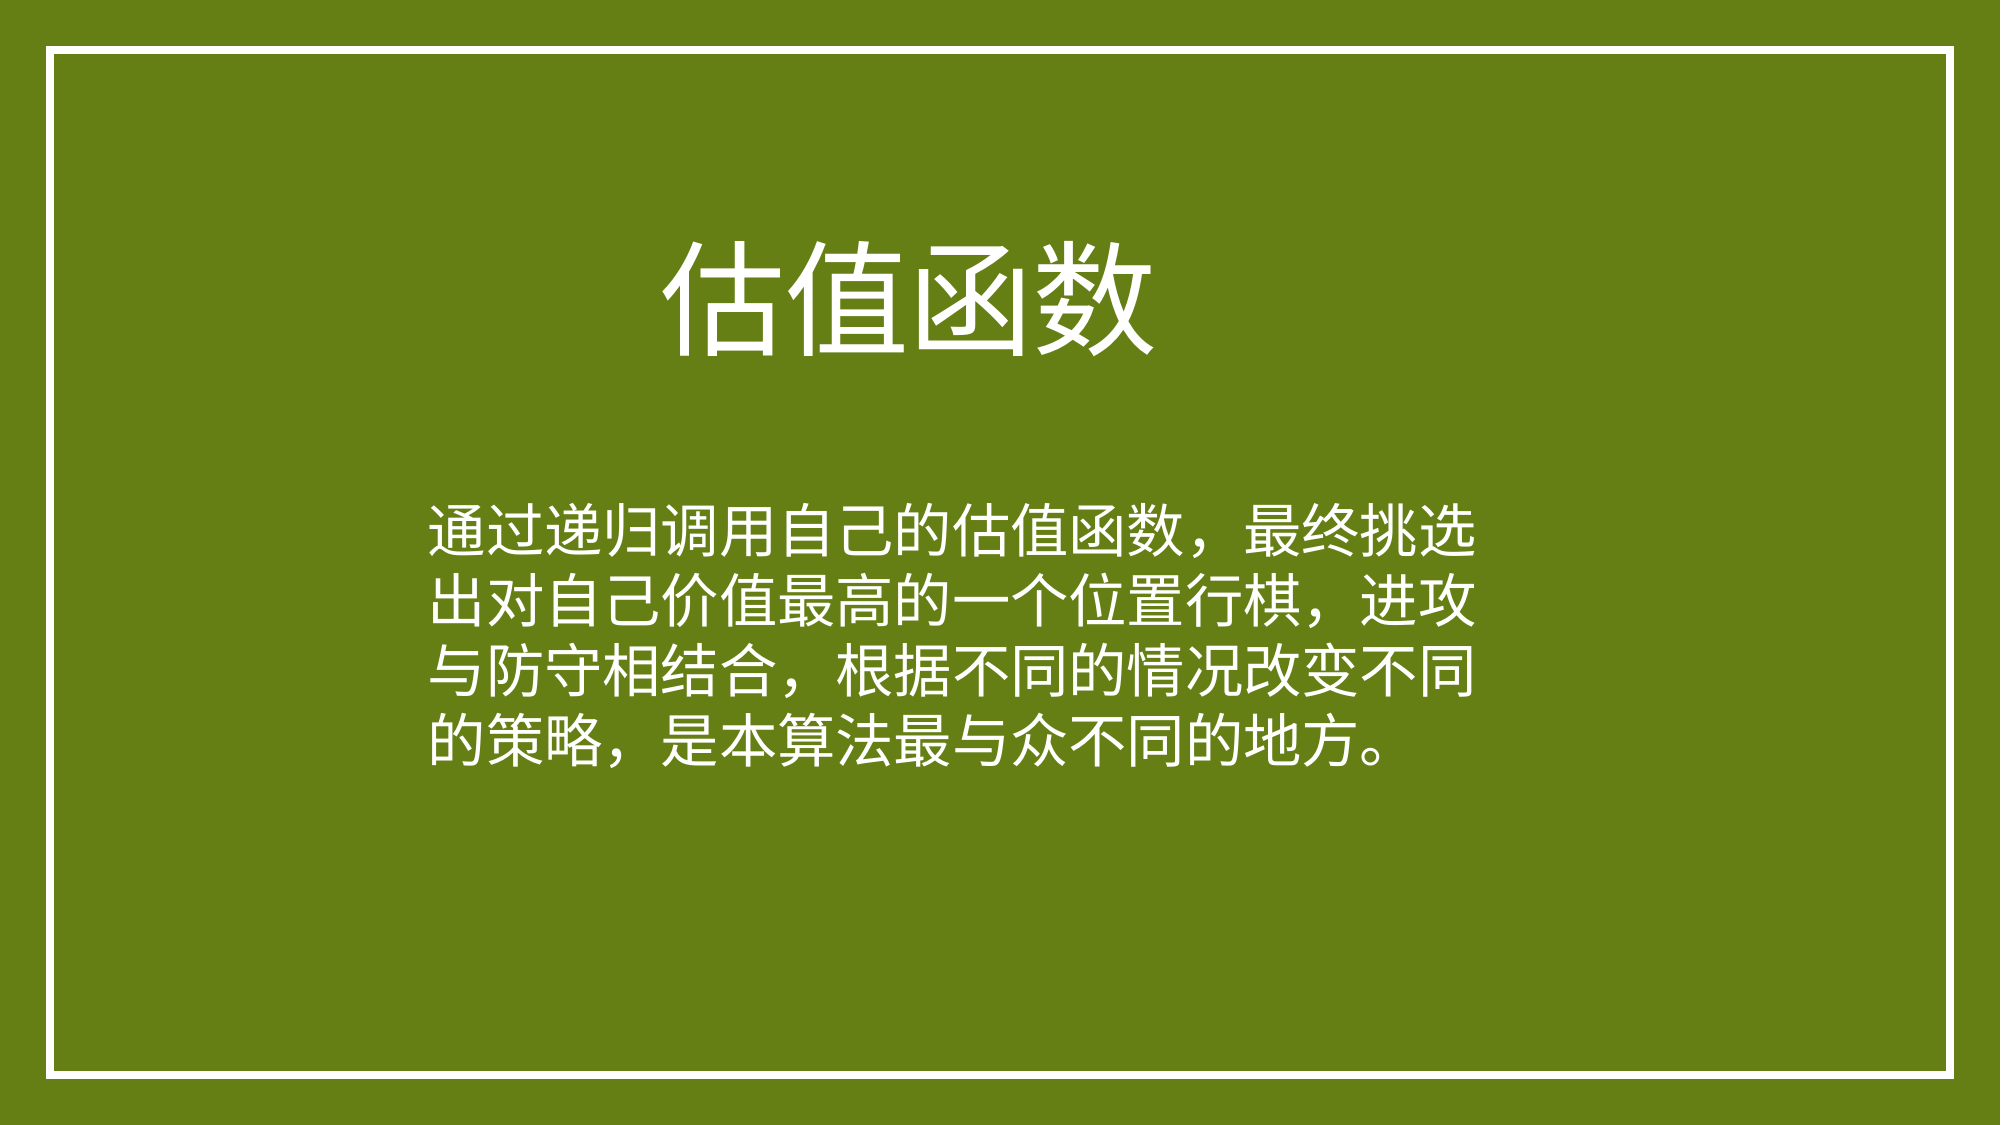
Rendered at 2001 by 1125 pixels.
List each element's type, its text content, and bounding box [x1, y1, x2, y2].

text_box 通过递归调用自己的估值函数，最终挑选出对自己价值最高的一个位置行棋，进攻与防守相结合，根据不同的情况改变不同的策略，是本算法最与众不同的地方。 [413, 486, 1509, 782]
title 估值函数 [405, 223, 1412, 382]
